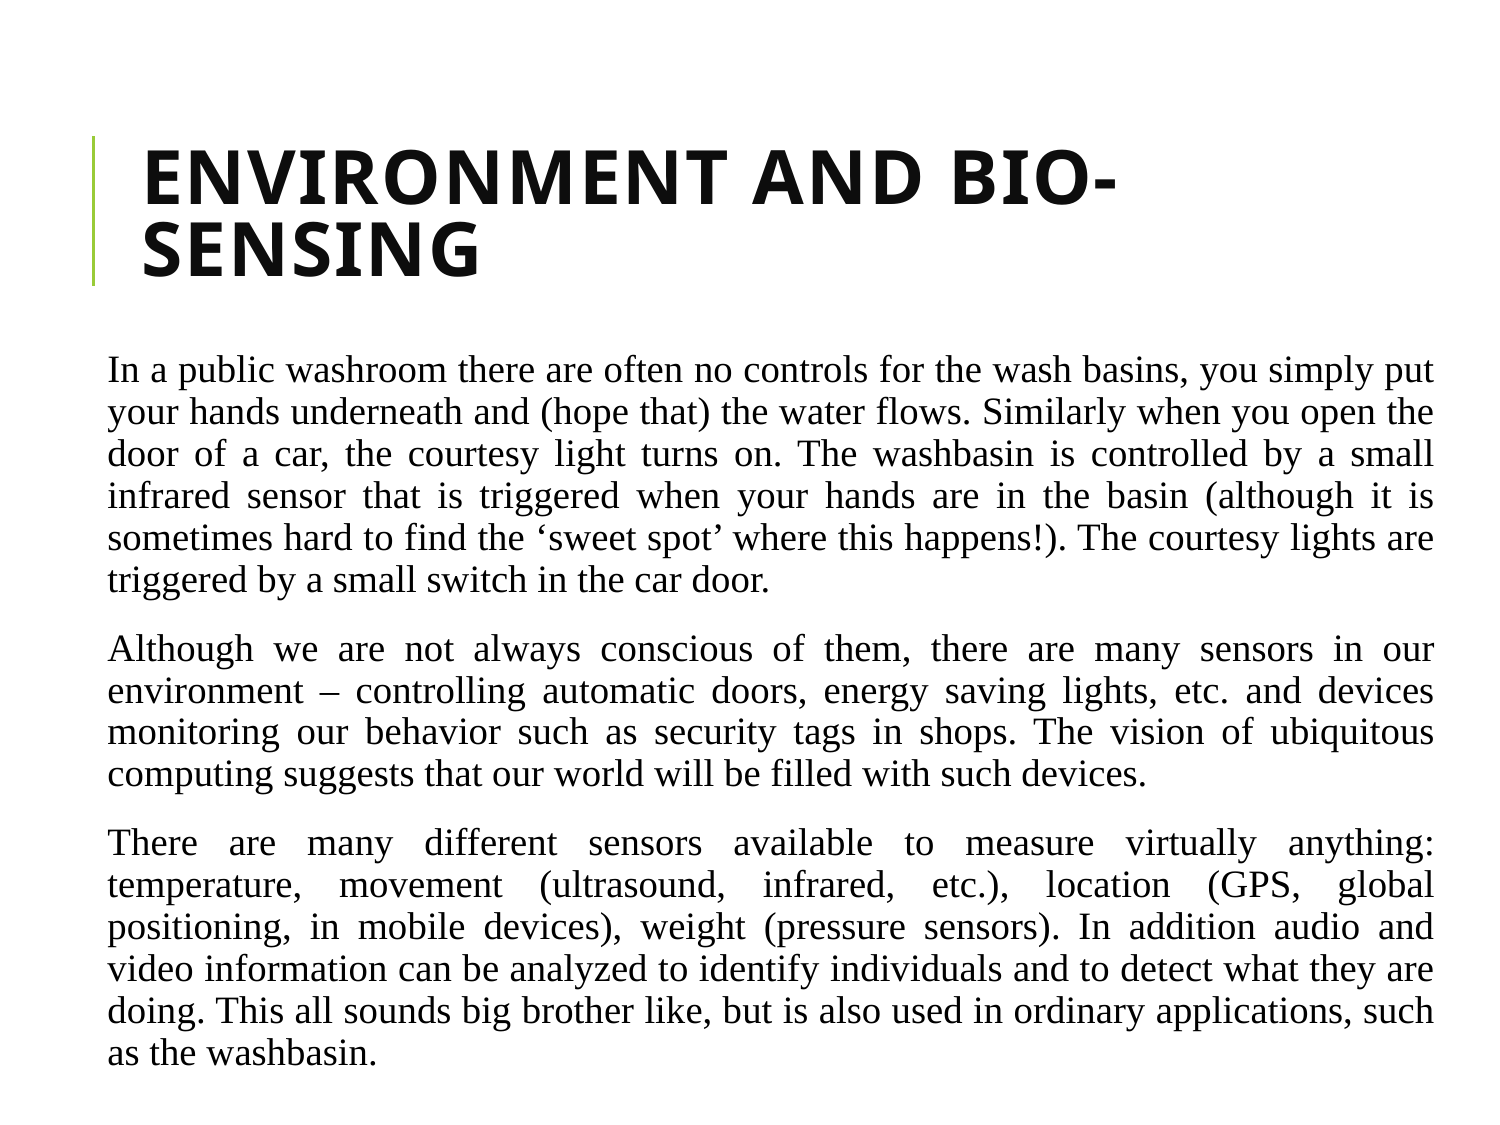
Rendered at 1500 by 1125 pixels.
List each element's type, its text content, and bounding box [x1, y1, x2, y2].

title Environment and Bio-sensing [126, 96, 1322, 341]
list In a public washroom there are often no controls for the wash basins, you simply put your hands underneath and (hope that) the water flows. Similarly when you open the door of a car, the courtesy light turns on. The washbasin is controlled by a small infrared sensor that is triggered when your hands are in the basin (although it is sometimes hard to find the ‘sweet spot’ where this happens!). The courtesy lights are triggered by a small switch in the car door. Although we are not always conscious of them, there are many sensors in our environment – controlling automatic doors, energy saving lights, etc. and devices monitoring our behavior such as security tags in shops. The vision of ubiquitous computing suggests that our world will be filled with such devices. There are many different sensors available to measure virtually anything: temperature, movement (ultrasound, infrared, etc.), location (GPS, global positioning, in mobile devices), weight (pressure sensors). In addition audio and video information can be analyzed to identify individuals and to detect what they are doing. This all sounds big brother like, but is also used in ordinary applications, such as the washbasin. [99, 341, 1445, 1088]
